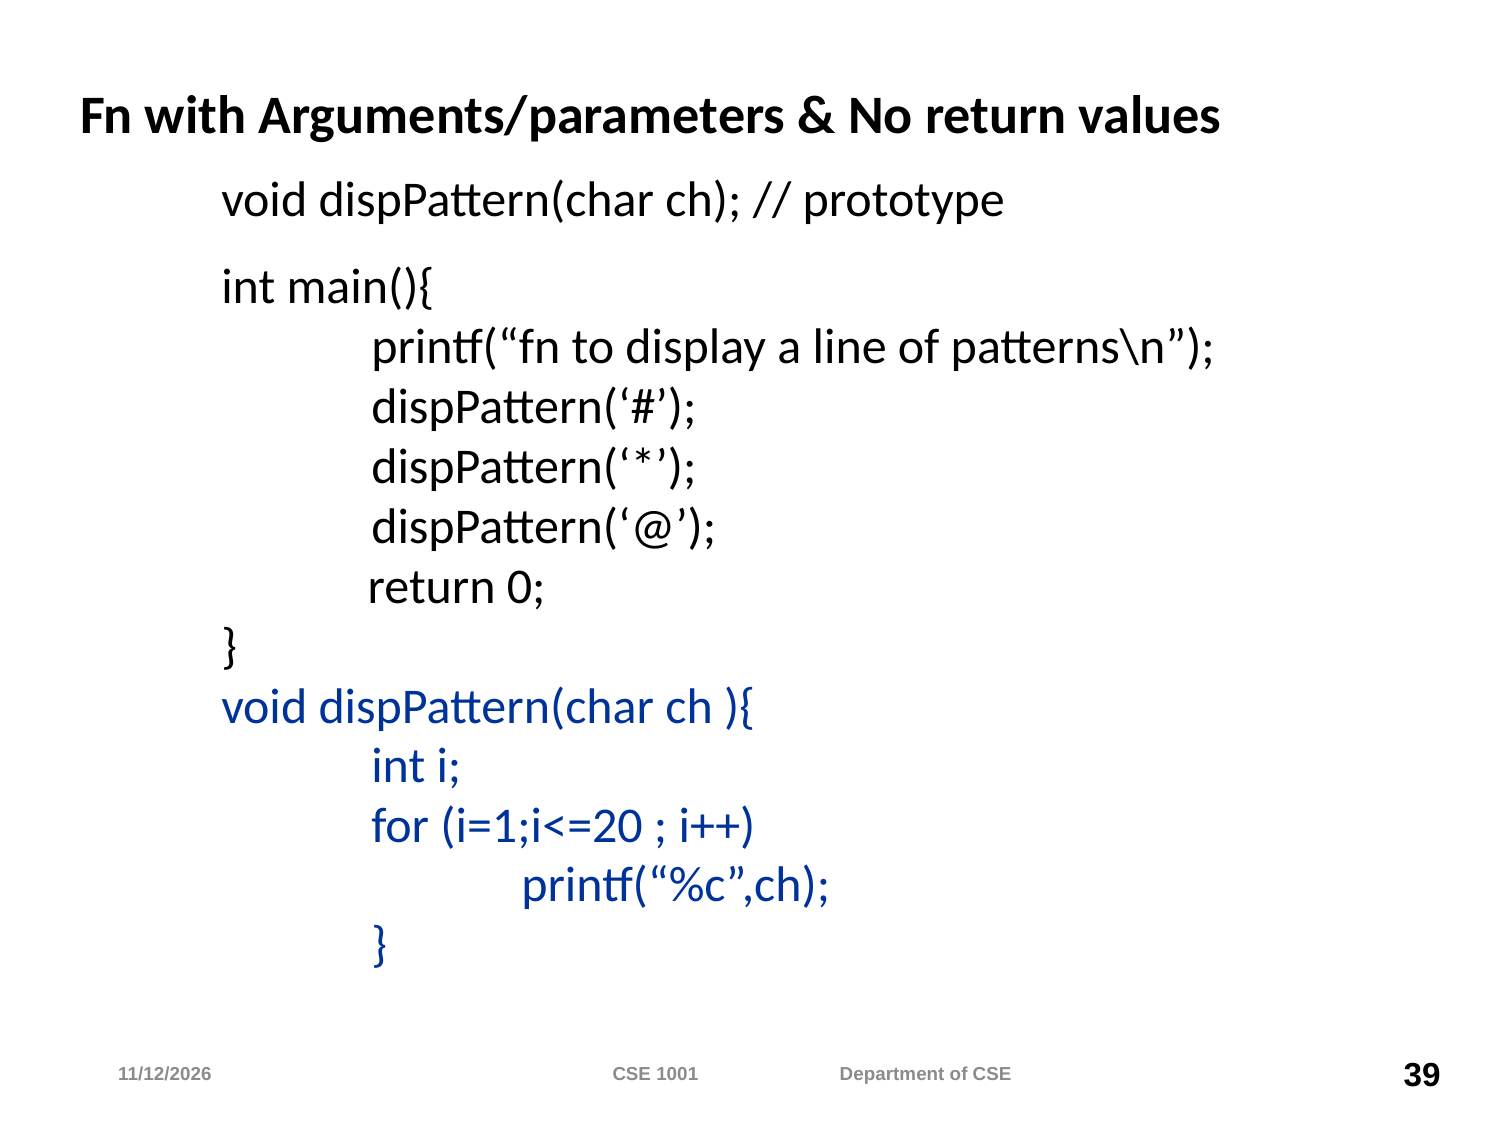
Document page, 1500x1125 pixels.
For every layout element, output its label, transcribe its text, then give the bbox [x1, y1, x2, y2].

text_box void dispPattern(char ch); // prototype int main(){ printf(“fn to display a line of patterns\n”); dispPattern(‘#’); dispPattern(‘*’); dispPattern(‘@’); return 0; } void dispPattern(char ch ){ int i; for (i=1;i<=20 ; i++) printf(“%c”,ch); } [206, 172, 1495, 978]
title Fn with Arguments/parameters & No return values [64, 52, 1328, 181]
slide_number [103, 1042, 246, 1103]
slide_number 39 [1378, 1042, 1456, 1103]
footer CSE 1001 Department of CSE [272, 1042, 1352, 1103]
